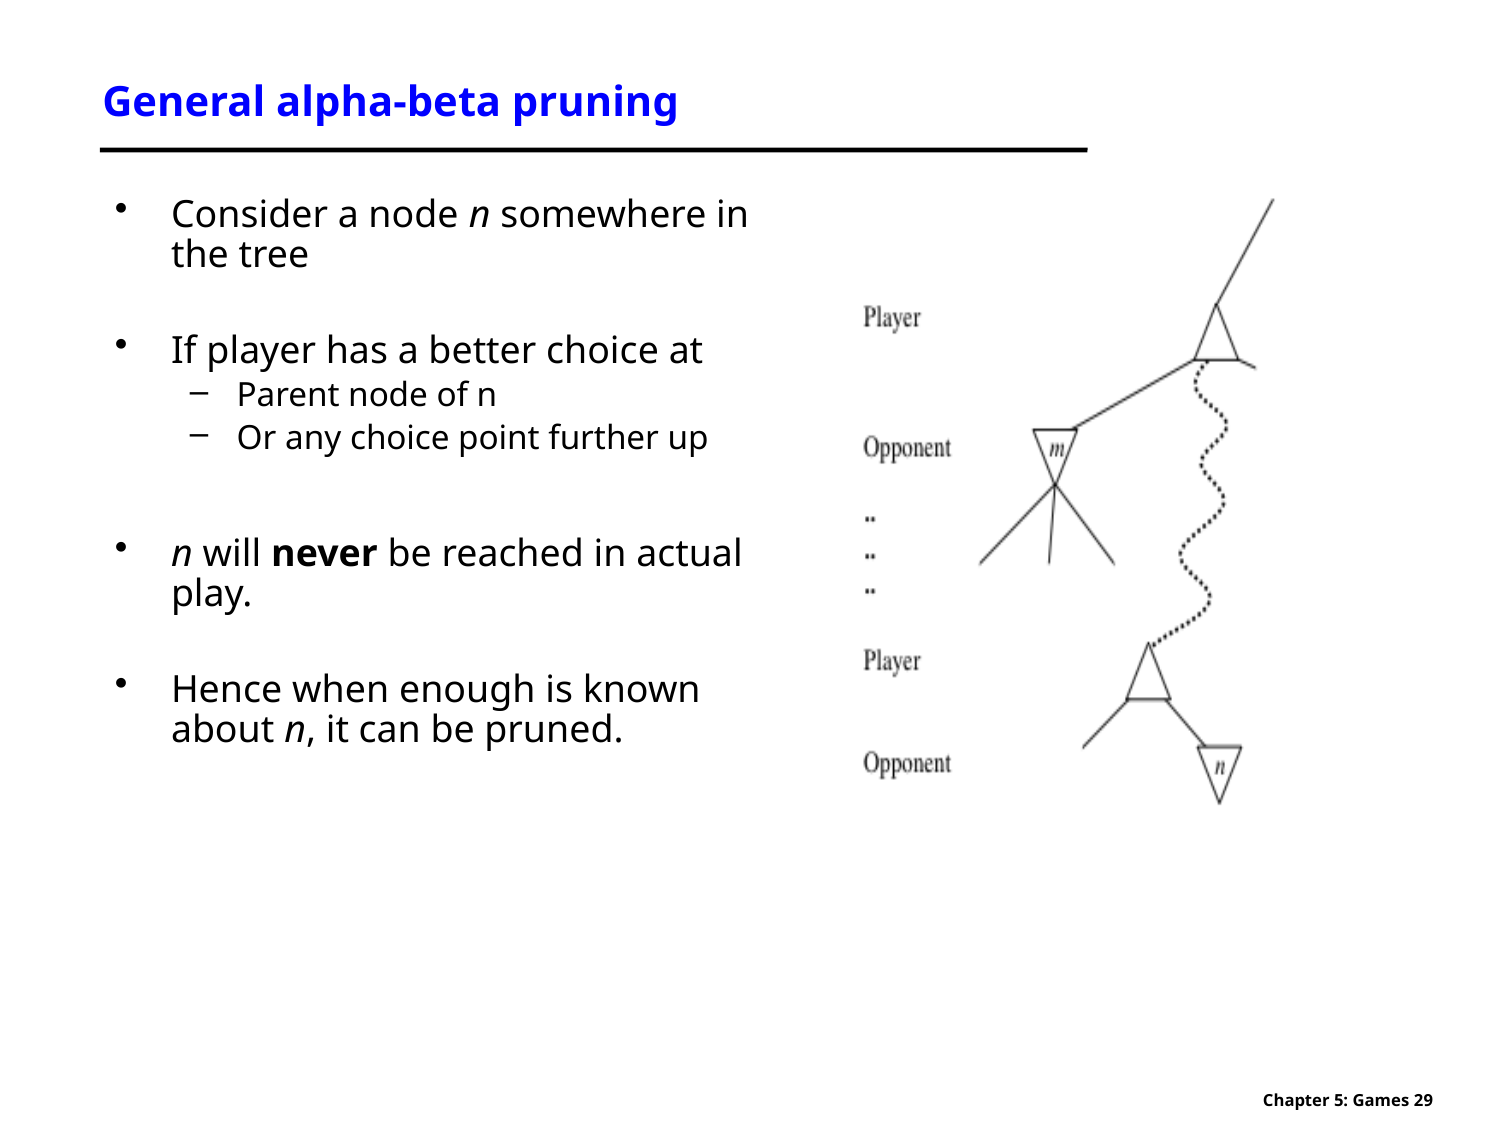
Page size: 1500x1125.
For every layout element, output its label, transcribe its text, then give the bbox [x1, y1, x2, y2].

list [787, 174, 1420, 898]
title General alpha-beta pruning [87, 50, 1363, 150]
list Consider a node n somewhere in the tree If player has a better choice at Parent node of n Or any choice point further up n will never be reached in actual play. Hence when enough is known about n, it can be pruned. [99, 187, 800, 1013]
